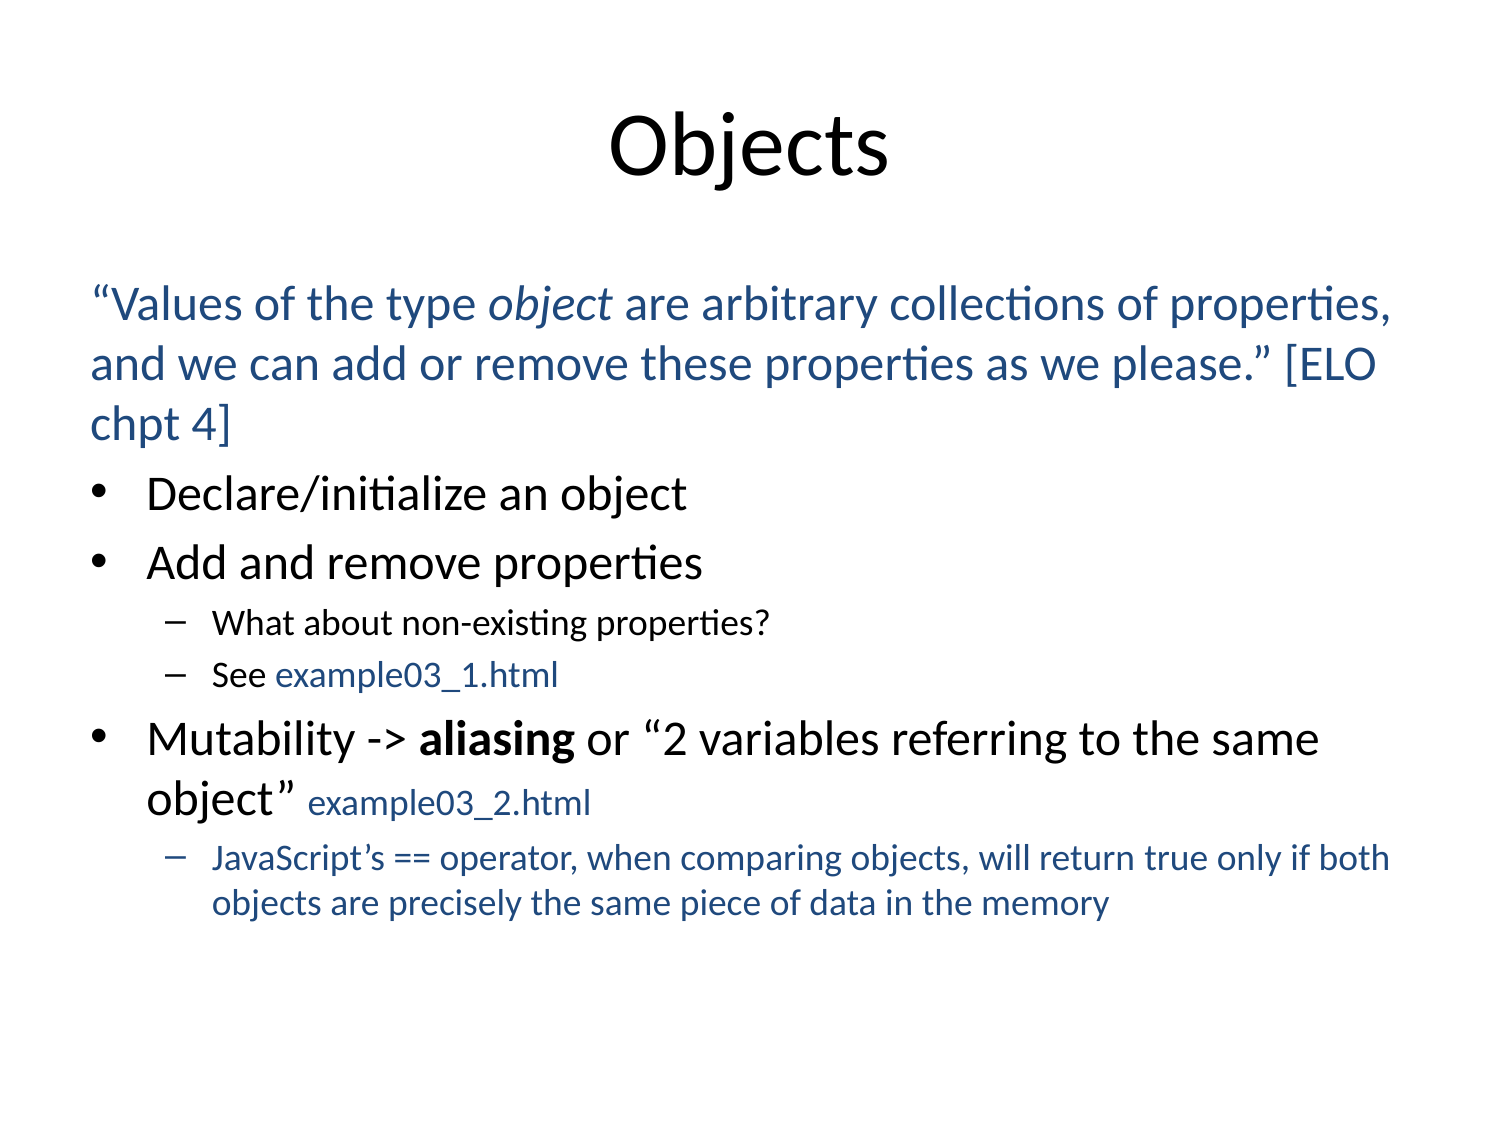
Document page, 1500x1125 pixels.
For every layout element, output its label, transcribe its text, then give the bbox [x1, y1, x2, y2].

title Objects [75, 45, 1425, 233]
list “Values of the type object are arbitrary collections of properties, and we can add or remove these properties as we please.” [ELO chpt 4] Declare/initialize an object Add and remove properties What about non-existing properties? See example03_1.html Mutability -> aliasing or “2 variables referring to the same object” example03_2.html JavaScript’s == operator, when comparing objects, will return true only if both objects are precisely the same piece of data in the memory [75, 262, 1425, 1005]
